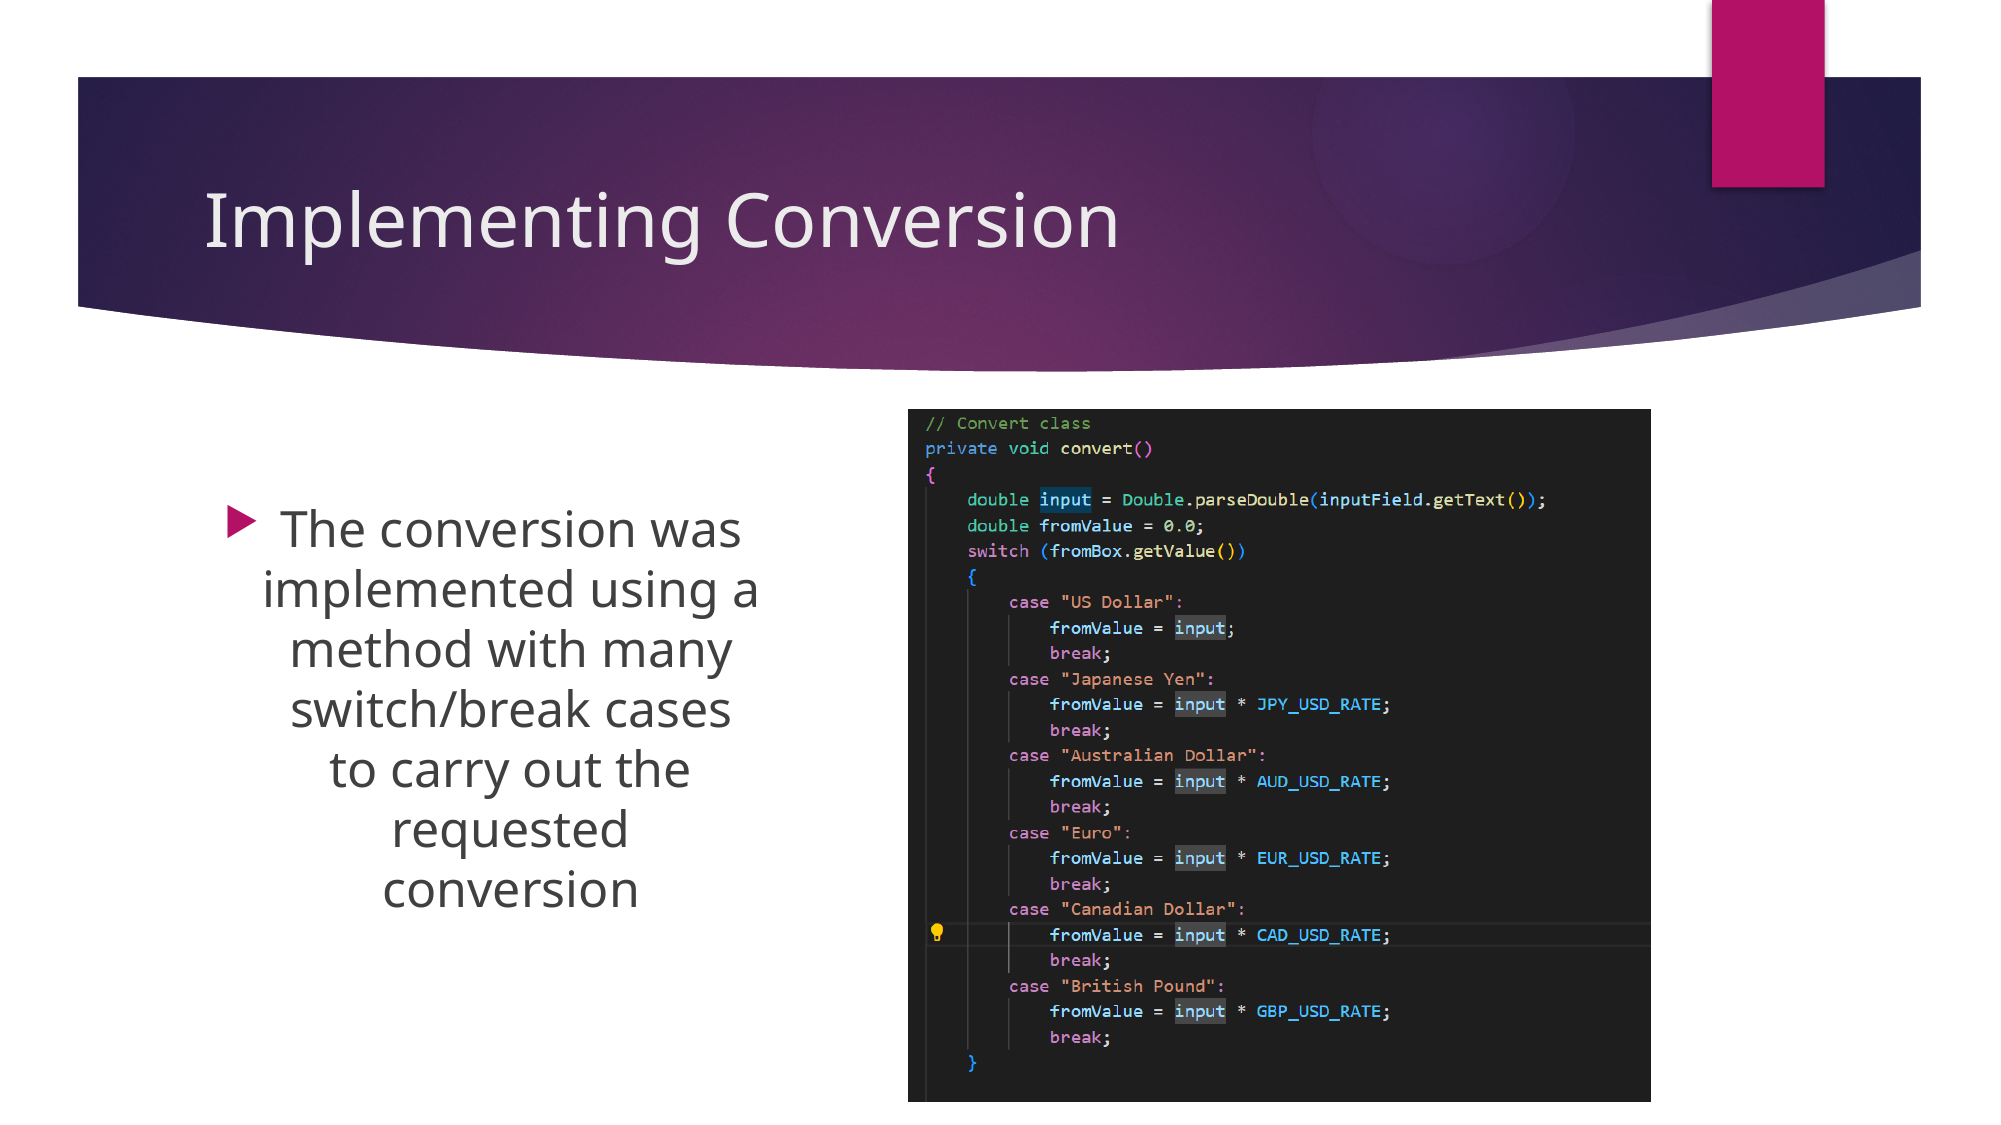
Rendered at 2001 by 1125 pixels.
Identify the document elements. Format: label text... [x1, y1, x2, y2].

picture [907, 409, 1651, 1102]
list The conversion was implemented using a method with many switch/break cases to carry out the requested conversion [189, 427, 777, 988]
title Implementing Conversion [189, 159, 1627, 276]
